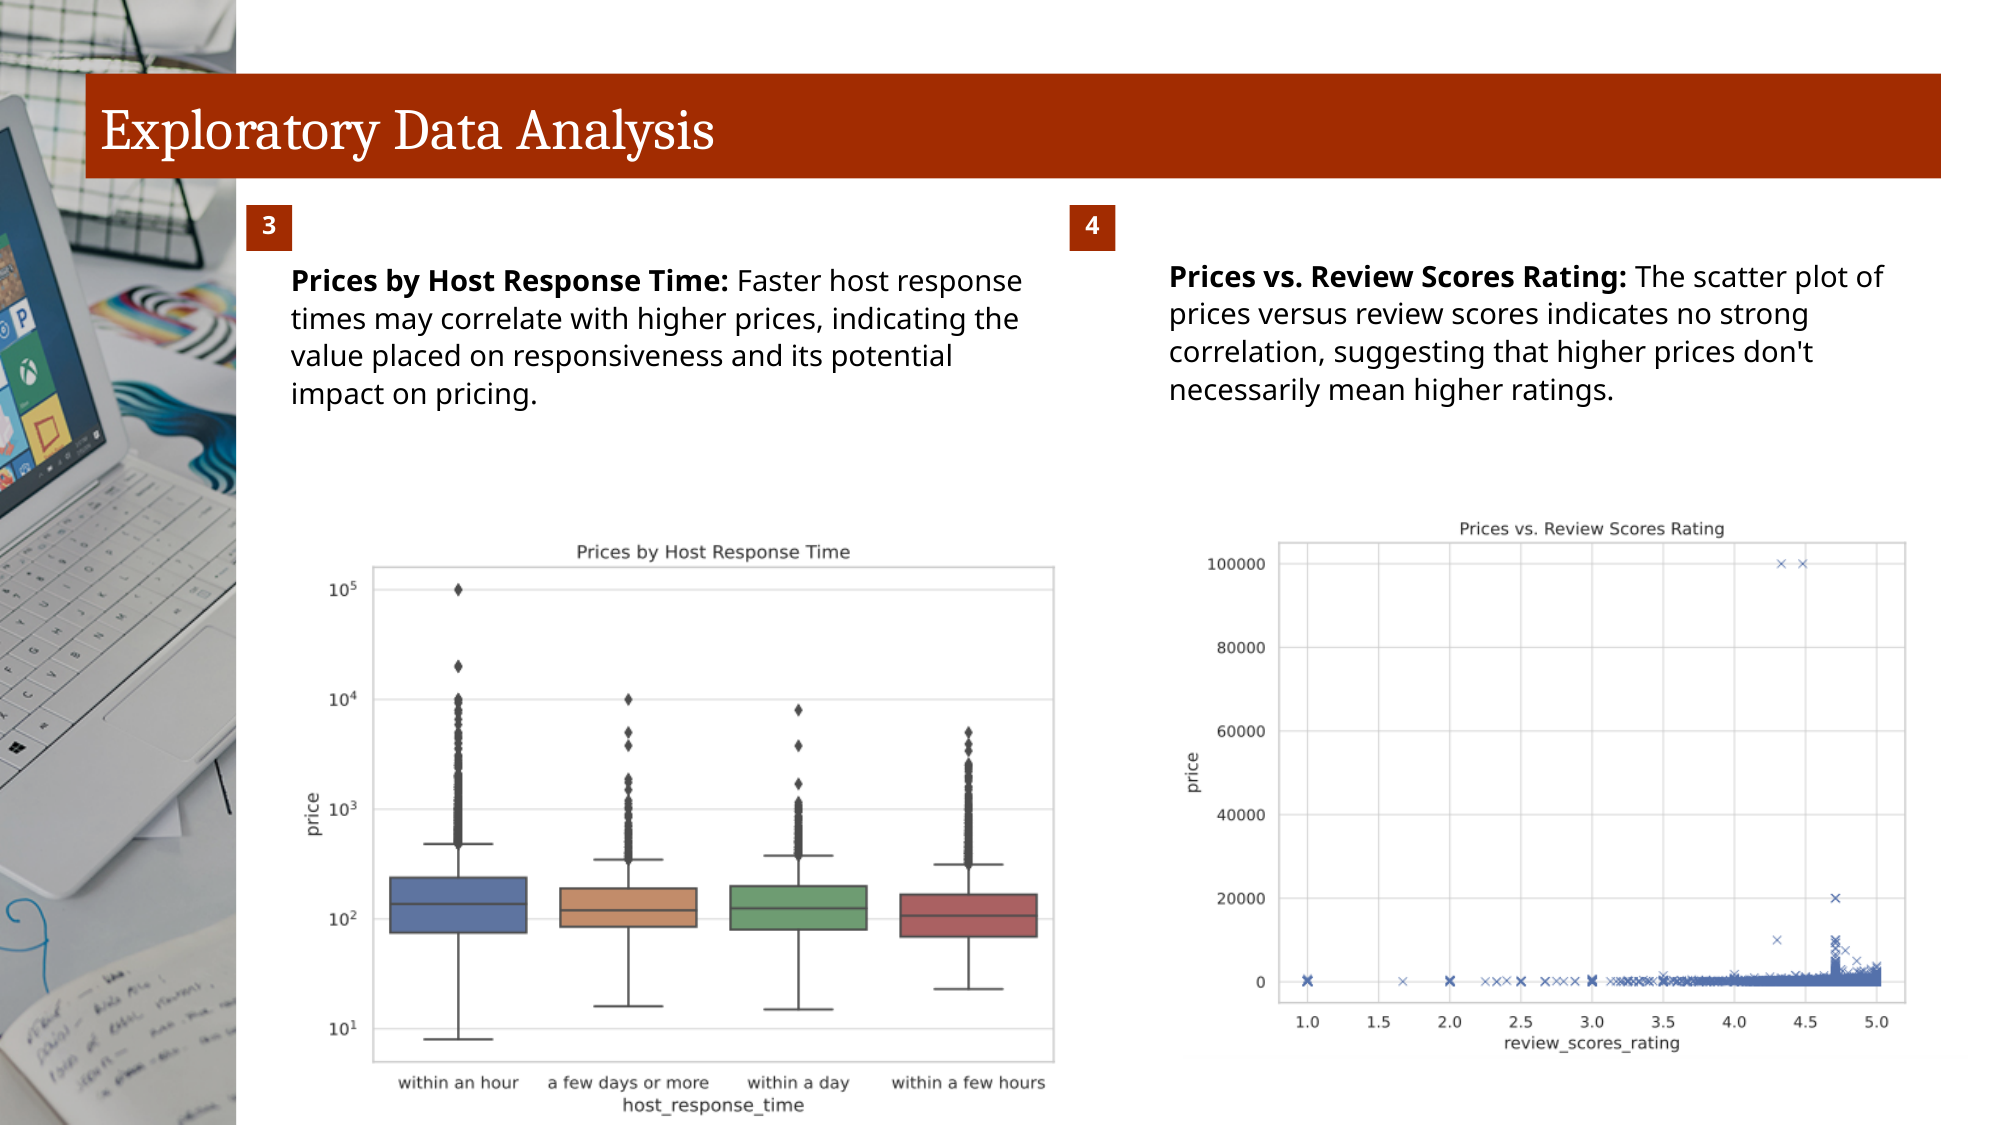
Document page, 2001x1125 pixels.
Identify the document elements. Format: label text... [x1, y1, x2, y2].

picture [0, 0, 237, 1125]
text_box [1061, 202, 1124, 251]
list Prices by Host Response Time: Faster host response times may correlate with higher prices, indicating the value placed on responsiveness and its potential impact on pricing. [275, 251, 1063, 390]
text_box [237, 202, 301, 251]
picture [298, 514, 1100, 1125]
picture [1183, 482, 1968, 1059]
text_box Prices vs. Review Scores Rating: The scatter plot of prices versus review scores indicates no strong correlation, suggesting that higher prices don't necessarily mean higher ratings. [1154, 247, 1941, 386]
title Exploratory Data Analysis [85, 73, 1941, 179]
